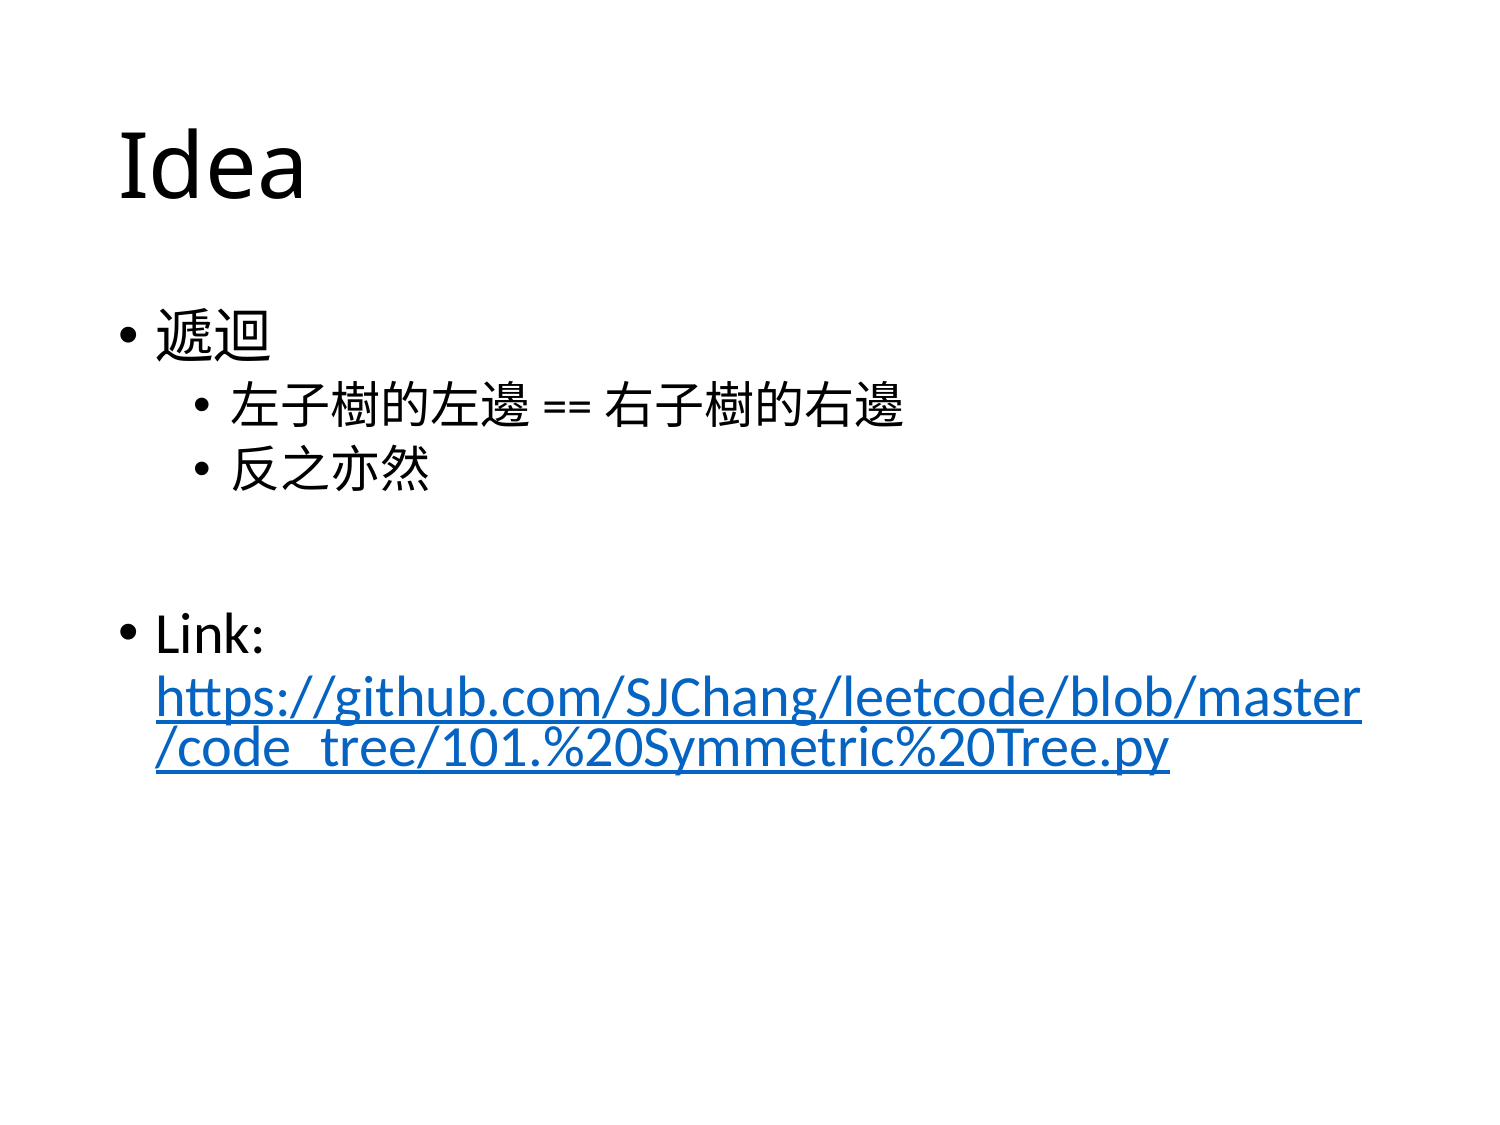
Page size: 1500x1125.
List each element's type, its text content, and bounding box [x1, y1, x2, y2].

title Idea [103, 59, 1397, 278]
list 遞迴 左子樹的左邊==右子樹的右邊 反之亦然 Link: https://github.com/SJChang/leetcode/blob/master/code_tree/101.%20Symmetric%20Tree.py [103, 299, 1397, 1014]
